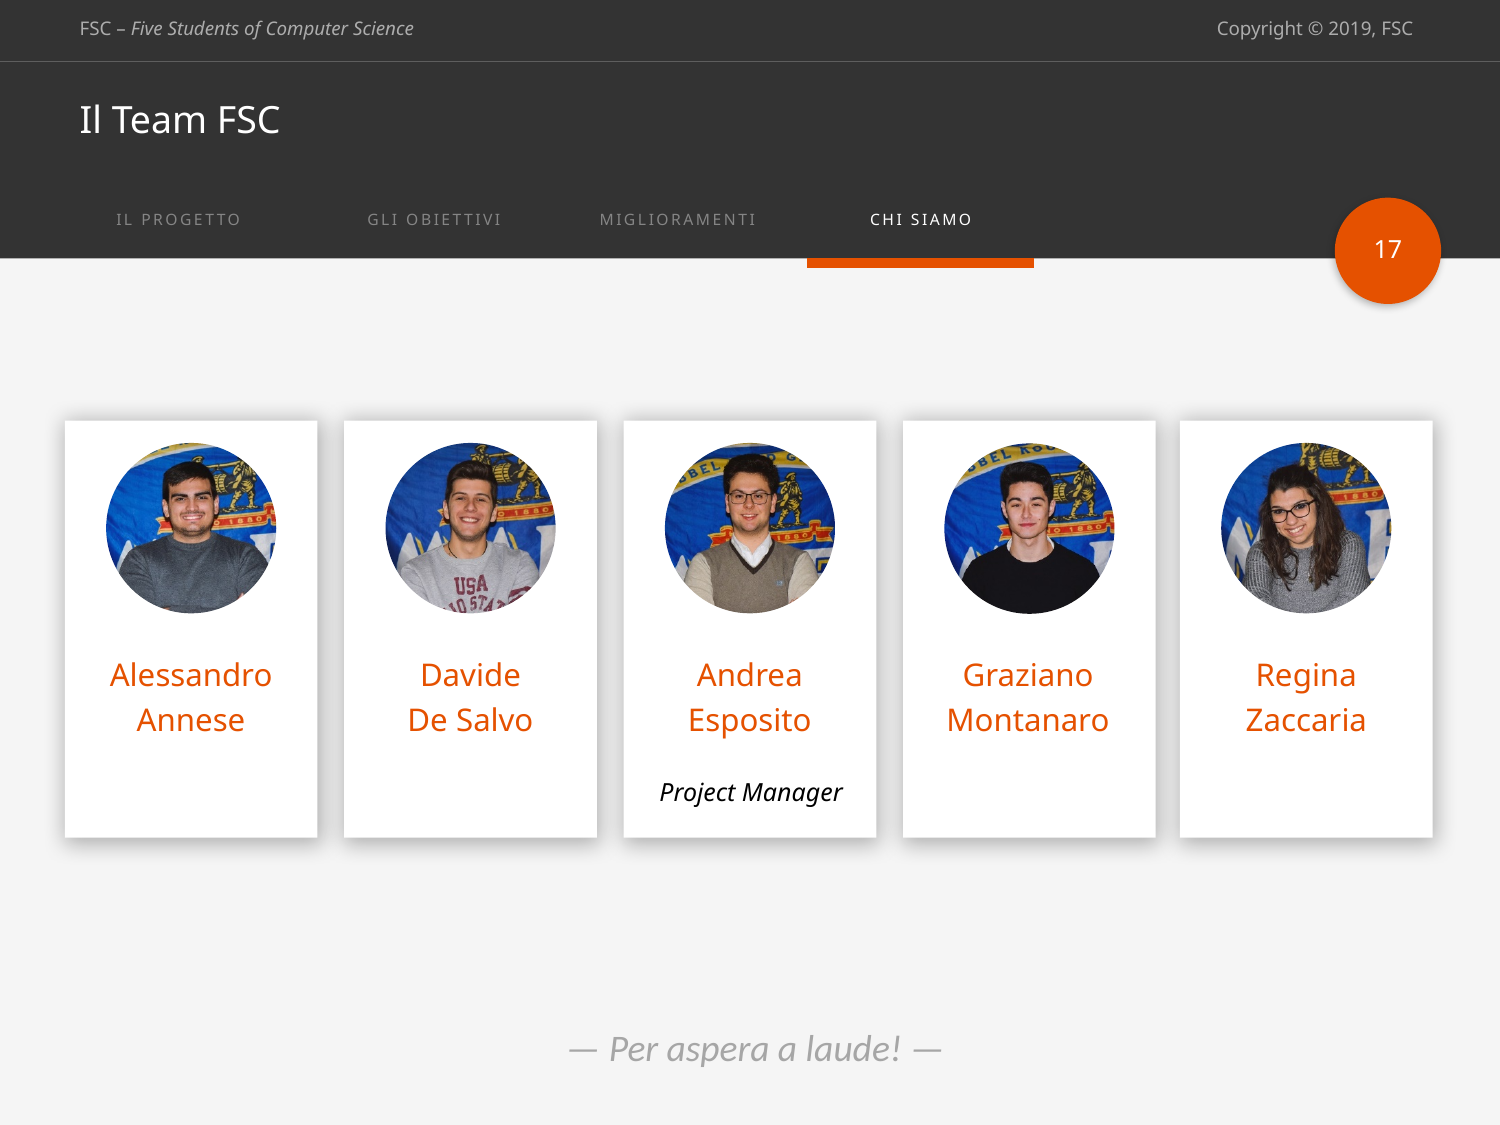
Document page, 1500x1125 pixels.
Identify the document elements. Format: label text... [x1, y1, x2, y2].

picture [1221, 442, 1392, 614]
picture [385, 442, 556, 614]
text_box [343, 420, 598, 839]
text_box Alessandro Annese [64, 640, 318, 745]
text_box [1179, 420, 1434, 839]
picture [664, 442, 836, 614]
text_box [623, 745, 877, 839]
text_box — Per aspera a laude! — [526, 1016, 985, 1077]
text_box Graziano Montanaro [901, 640, 1155, 745]
title Il Team FSC [64, 94, 1447, 165]
text_box [902, 420, 1157, 839]
text_box Project Manager [624, 763, 878, 814]
text_box [623, 420, 877, 640]
picture [944, 443, 1115, 614]
slide_number 17 [1343, 220, 1433, 281]
picture [106, 442, 277, 614]
text_box Regina Zaccaria [1179, 640, 1433, 745]
text_box Andrea Esposito [623, 640, 877, 745]
text_box Davide De Salvo [344, 640, 597, 745]
text_box [64, 420, 319, 839]
